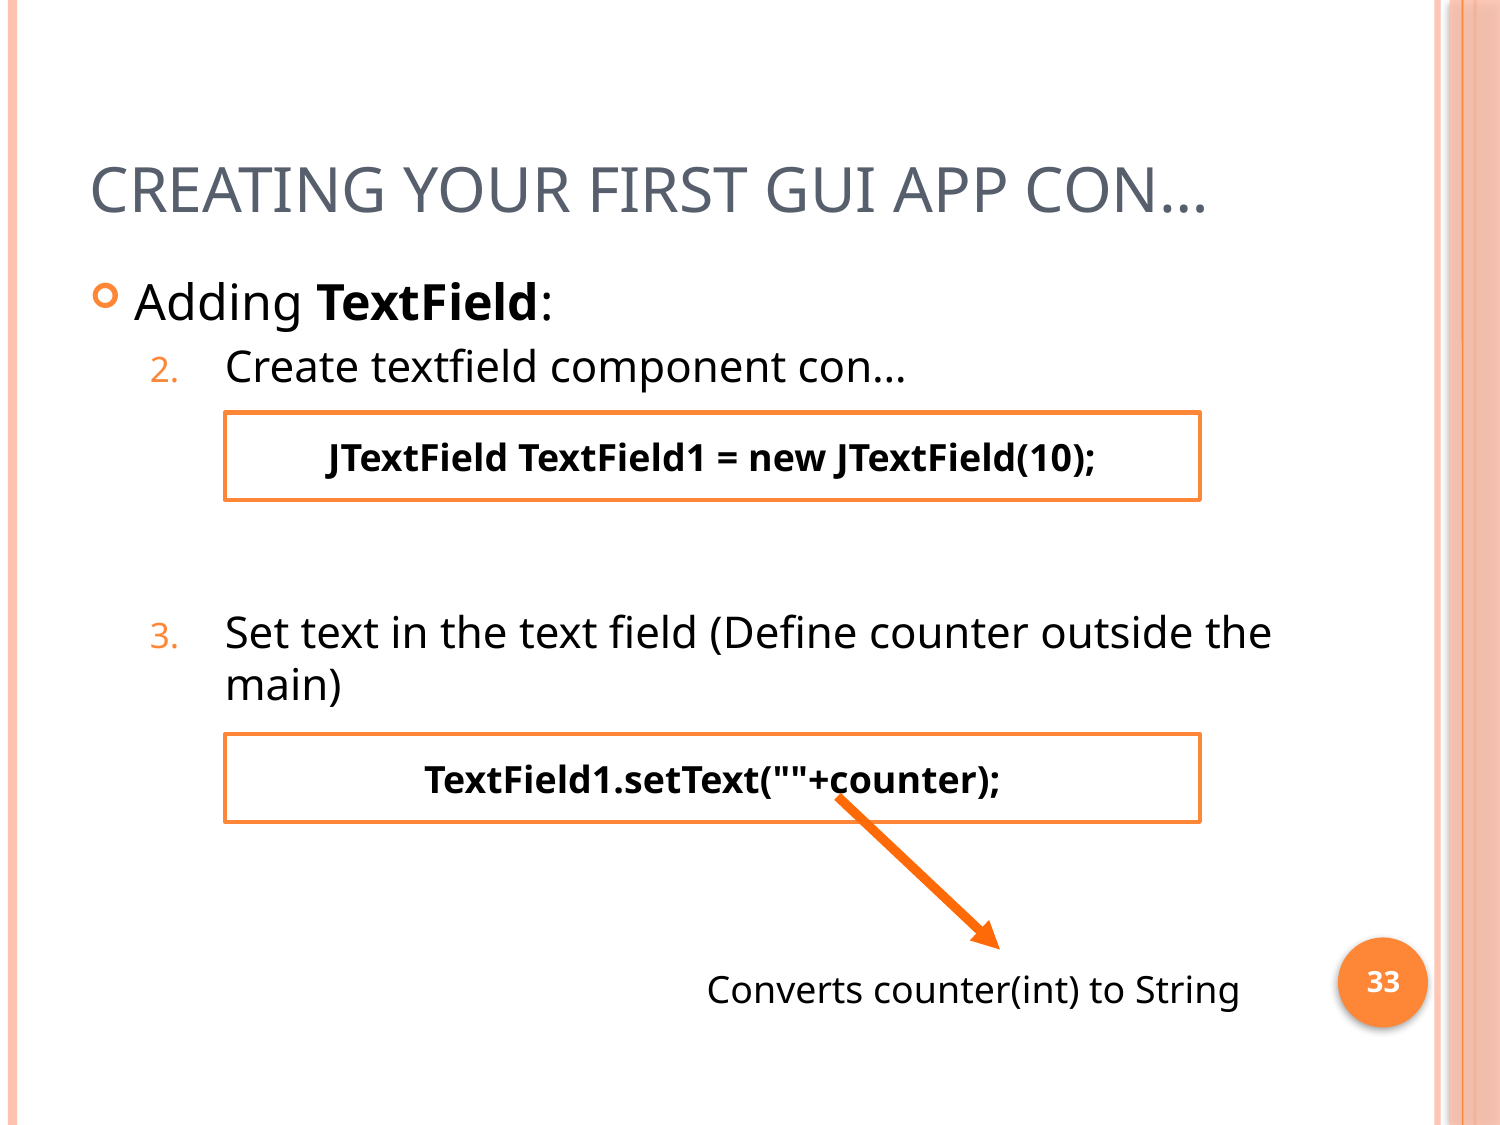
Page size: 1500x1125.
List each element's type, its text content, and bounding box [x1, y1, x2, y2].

text_box TextField1.setText(""+counter); [223, 732, 1202, 824]
text_box JTextField TextField1 = new JTextField(10); [223, 410, 1202, 502]
title Creating your first GUI App con… [75, 45, 1300, 233]
slide_number 33 [1333, 940, 1434, 1027]
text_box Converts counter(int) to String [691, 958, 1380, 1019]
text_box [836, 795, 1001, 951]
list Adding TextField: Create textfield component con… Set text in the text field (Define counter outside the main) [75, 262, 1300, 1062]
